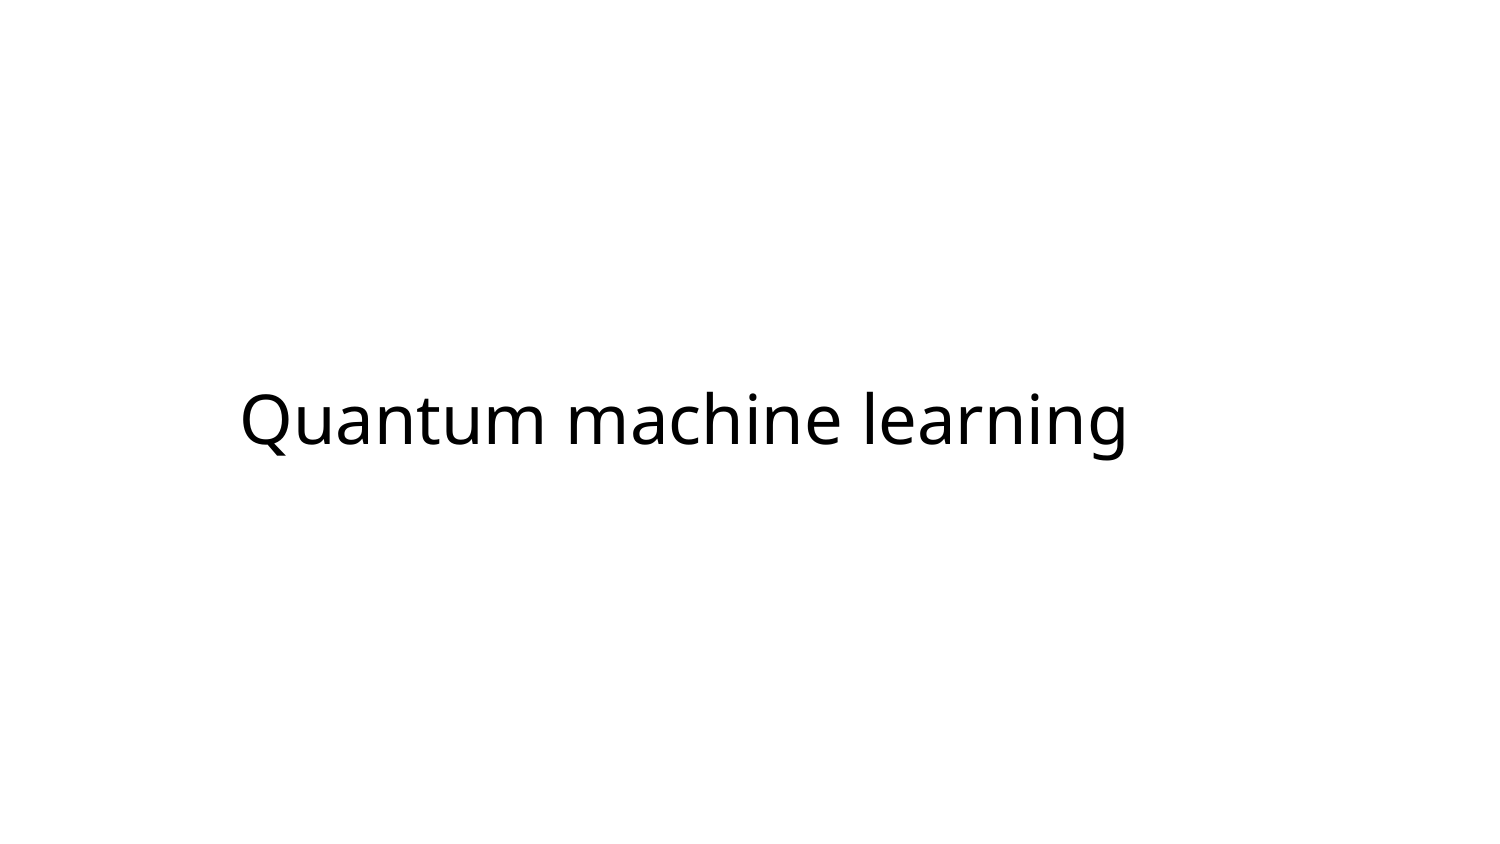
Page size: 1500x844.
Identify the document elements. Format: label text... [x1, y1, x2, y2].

title Quantum machine learning [224, 355, 1276, 489]
